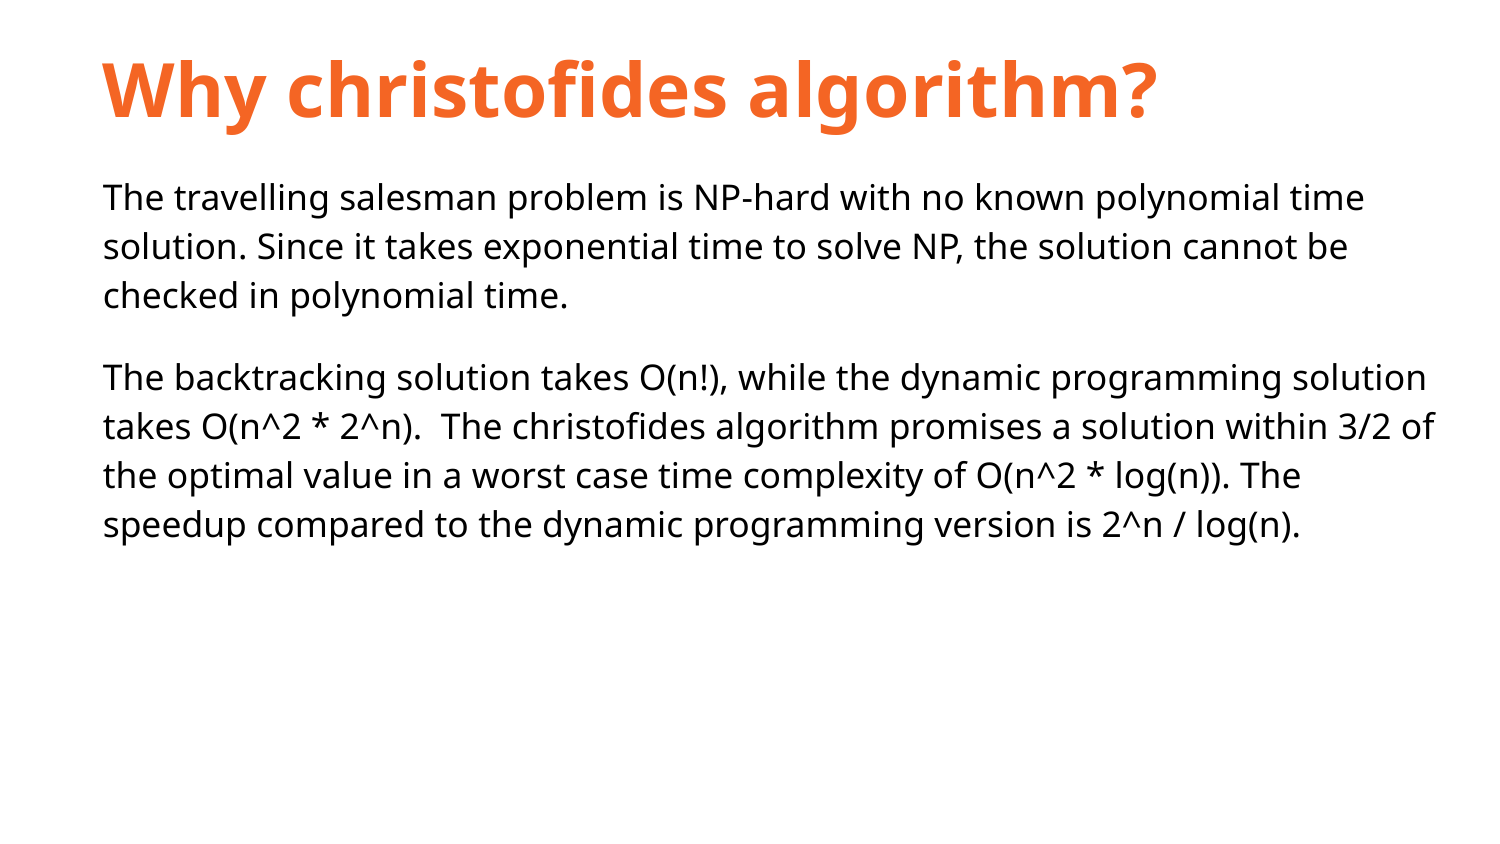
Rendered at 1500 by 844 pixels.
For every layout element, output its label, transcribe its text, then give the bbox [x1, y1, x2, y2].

title Why christofides algorithm? [87, 27, 1417, 153]
title The travelling salesman problem is NP-hard with no known polynomial time solution. Since it takes exponential time to solve NP, the solution cannot be checked in polynomial time. The backtracking solution takes O(n!), while the dynamic programming solution takes O(n^2 * 2^n). The christofides algorithm promises a solution within 3/2 of the optimal value in a worst case time complexity of O(n^2 * log(n)). The speedup compared to the dynamic programming version is 2^n / log(n). [87, 153, 1459, 795]
